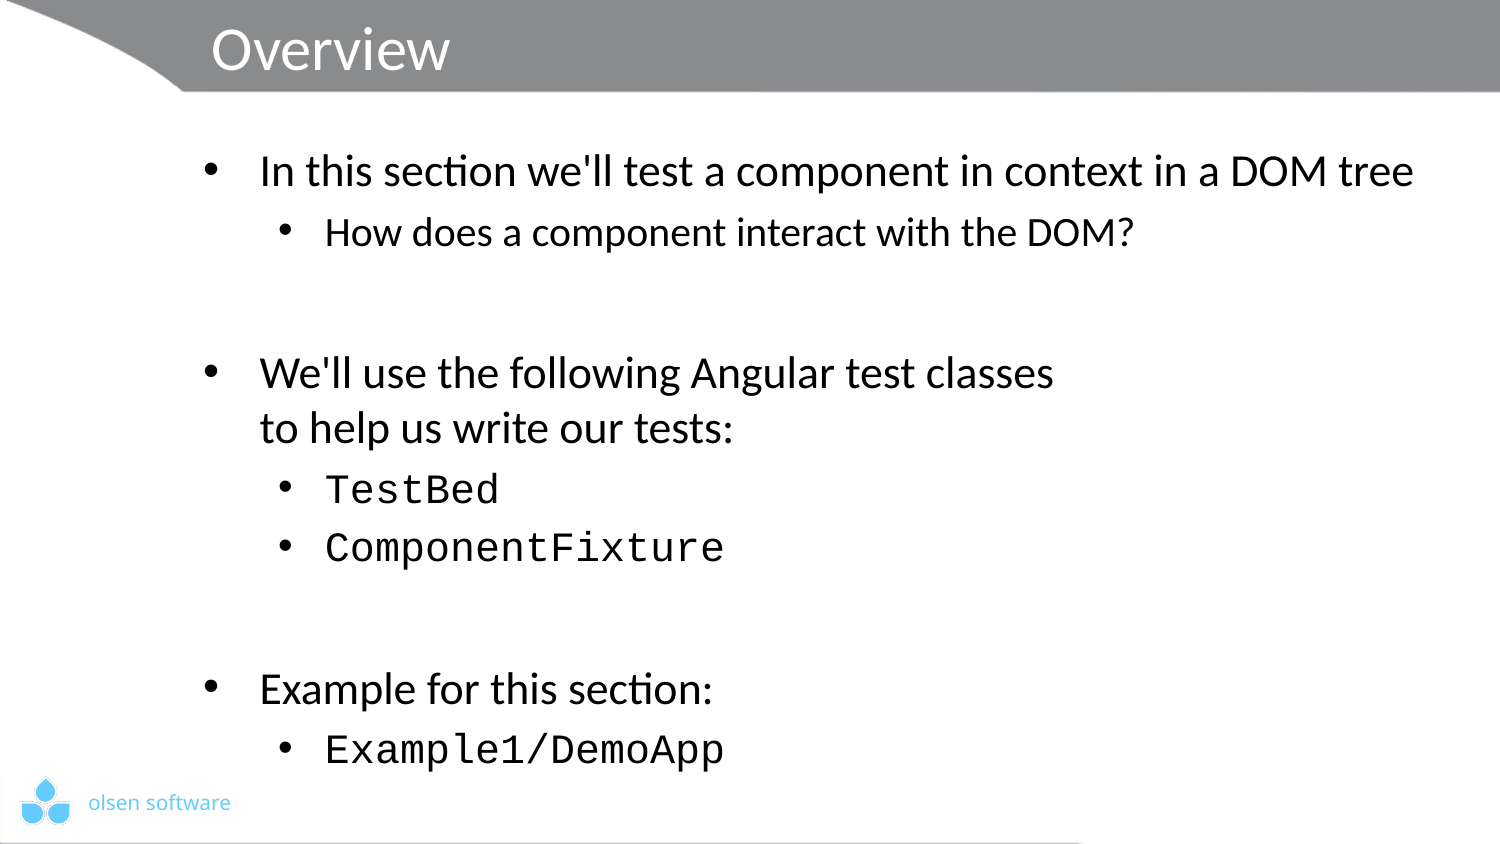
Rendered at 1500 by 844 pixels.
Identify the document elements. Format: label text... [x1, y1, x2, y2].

list In this section we'll test a component in context in a DOM tree How does a component interact with the DOM? We'll use the following Angular test classes to help us write our tests: TestBed ComponentFixture Example for this section: Example1/DemoApp [188, 133, 1463, 716]
picture [0, 0, 1500, 844]
title Overview [187, 0, 1500, 93]
